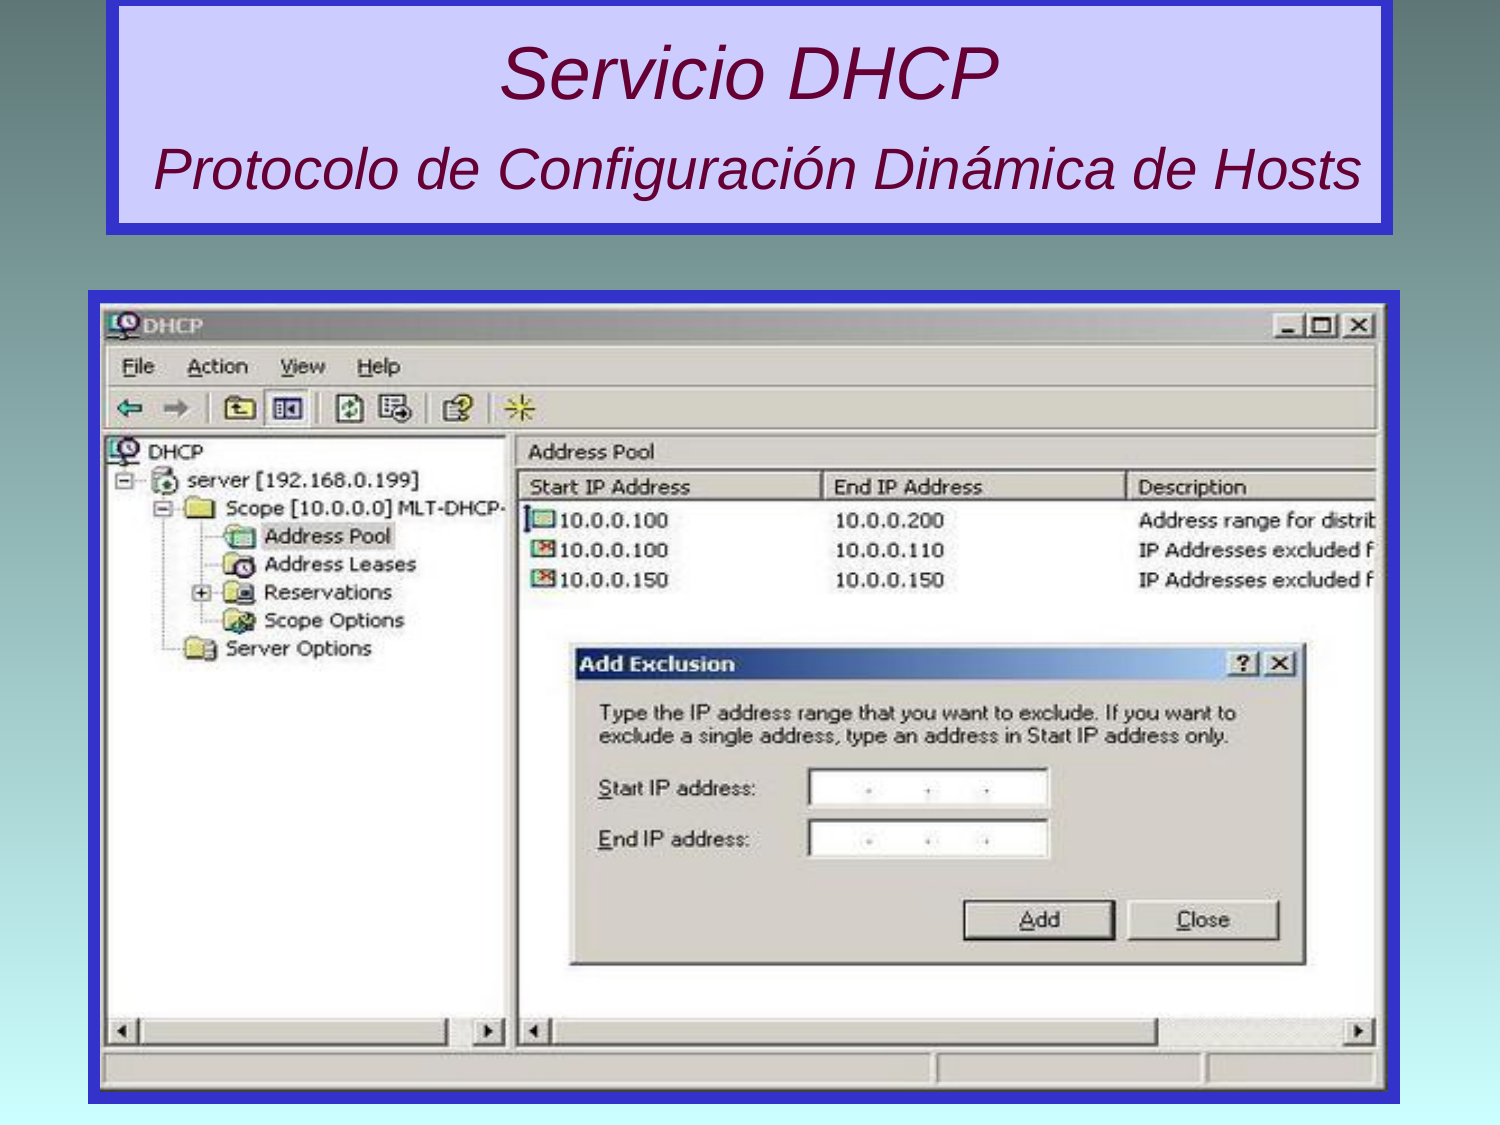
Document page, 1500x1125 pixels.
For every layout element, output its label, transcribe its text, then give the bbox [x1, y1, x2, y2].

title Servicio DHCP Protocolo de Configuración Dinámica de Hosts [111, 0, 1388, 230]
picture [99, 302, 1388, 1093]
